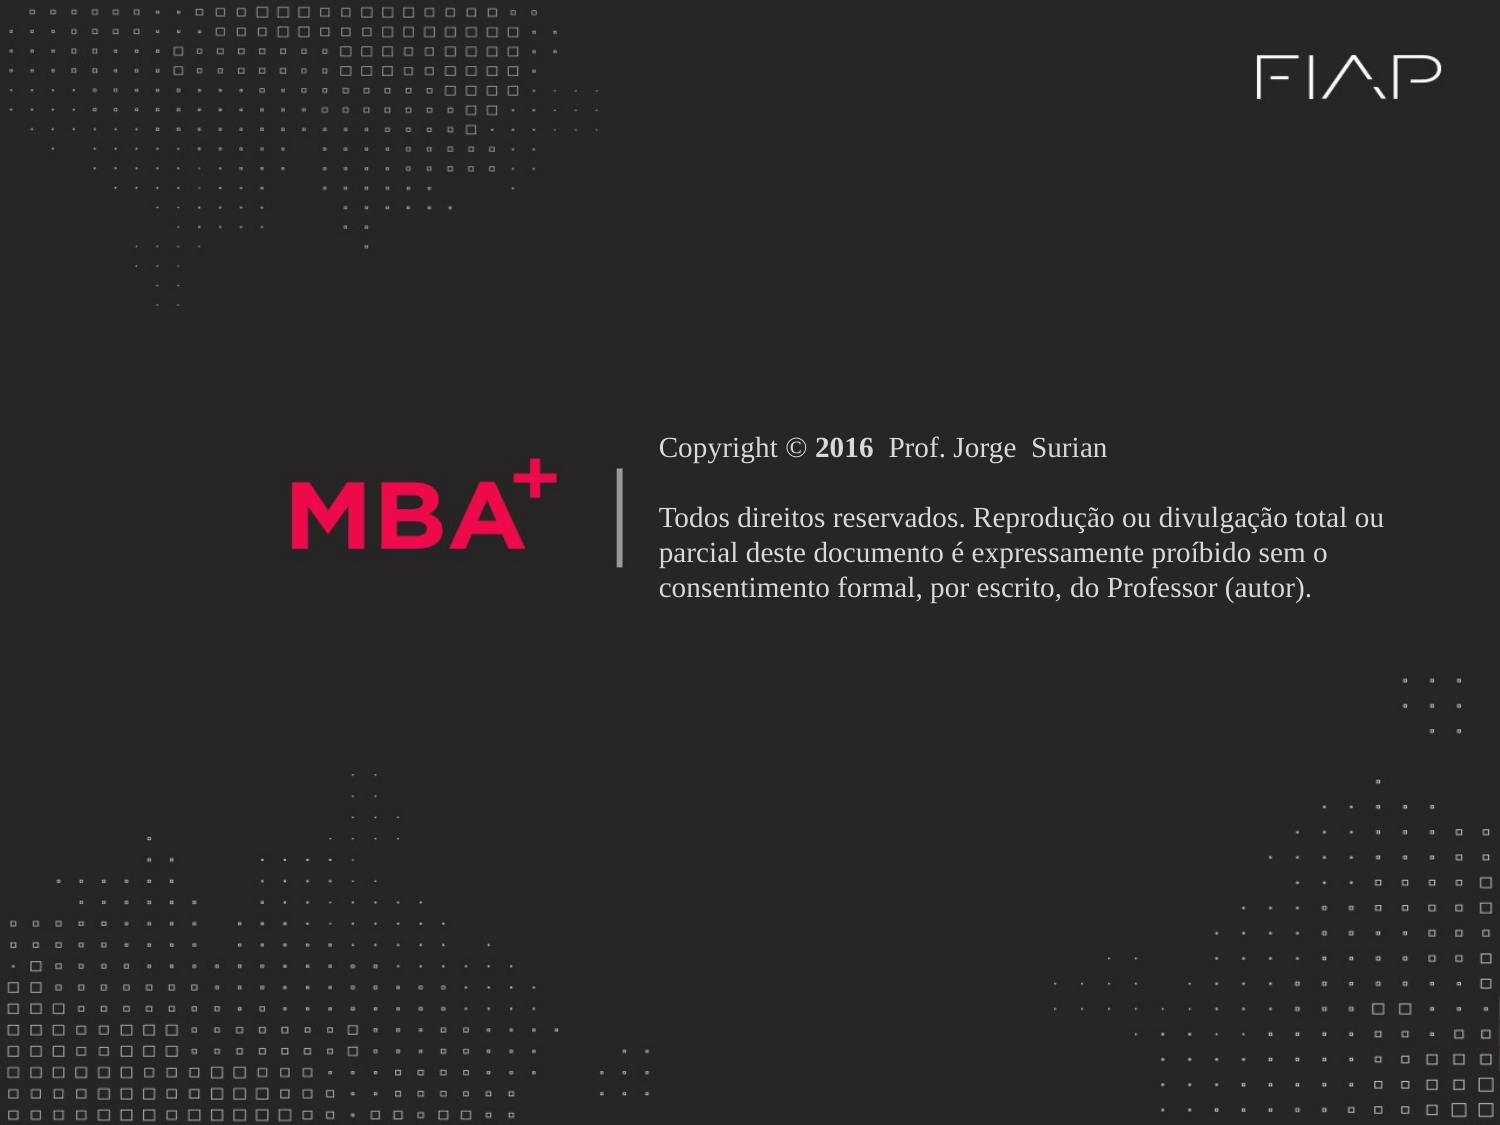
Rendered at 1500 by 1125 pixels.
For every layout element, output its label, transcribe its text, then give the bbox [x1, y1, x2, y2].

picture [0, 0, 1500, 1125]
text_box Copyright © 2016 Prof. Jorge Surian Todos direitos reservados. Reprodução ou divulgação total ou parcial deste documento é expressamente proíbido sem o consentimento formal, por escrito, do Professor (autor). [643, 420, 1412, 611]
